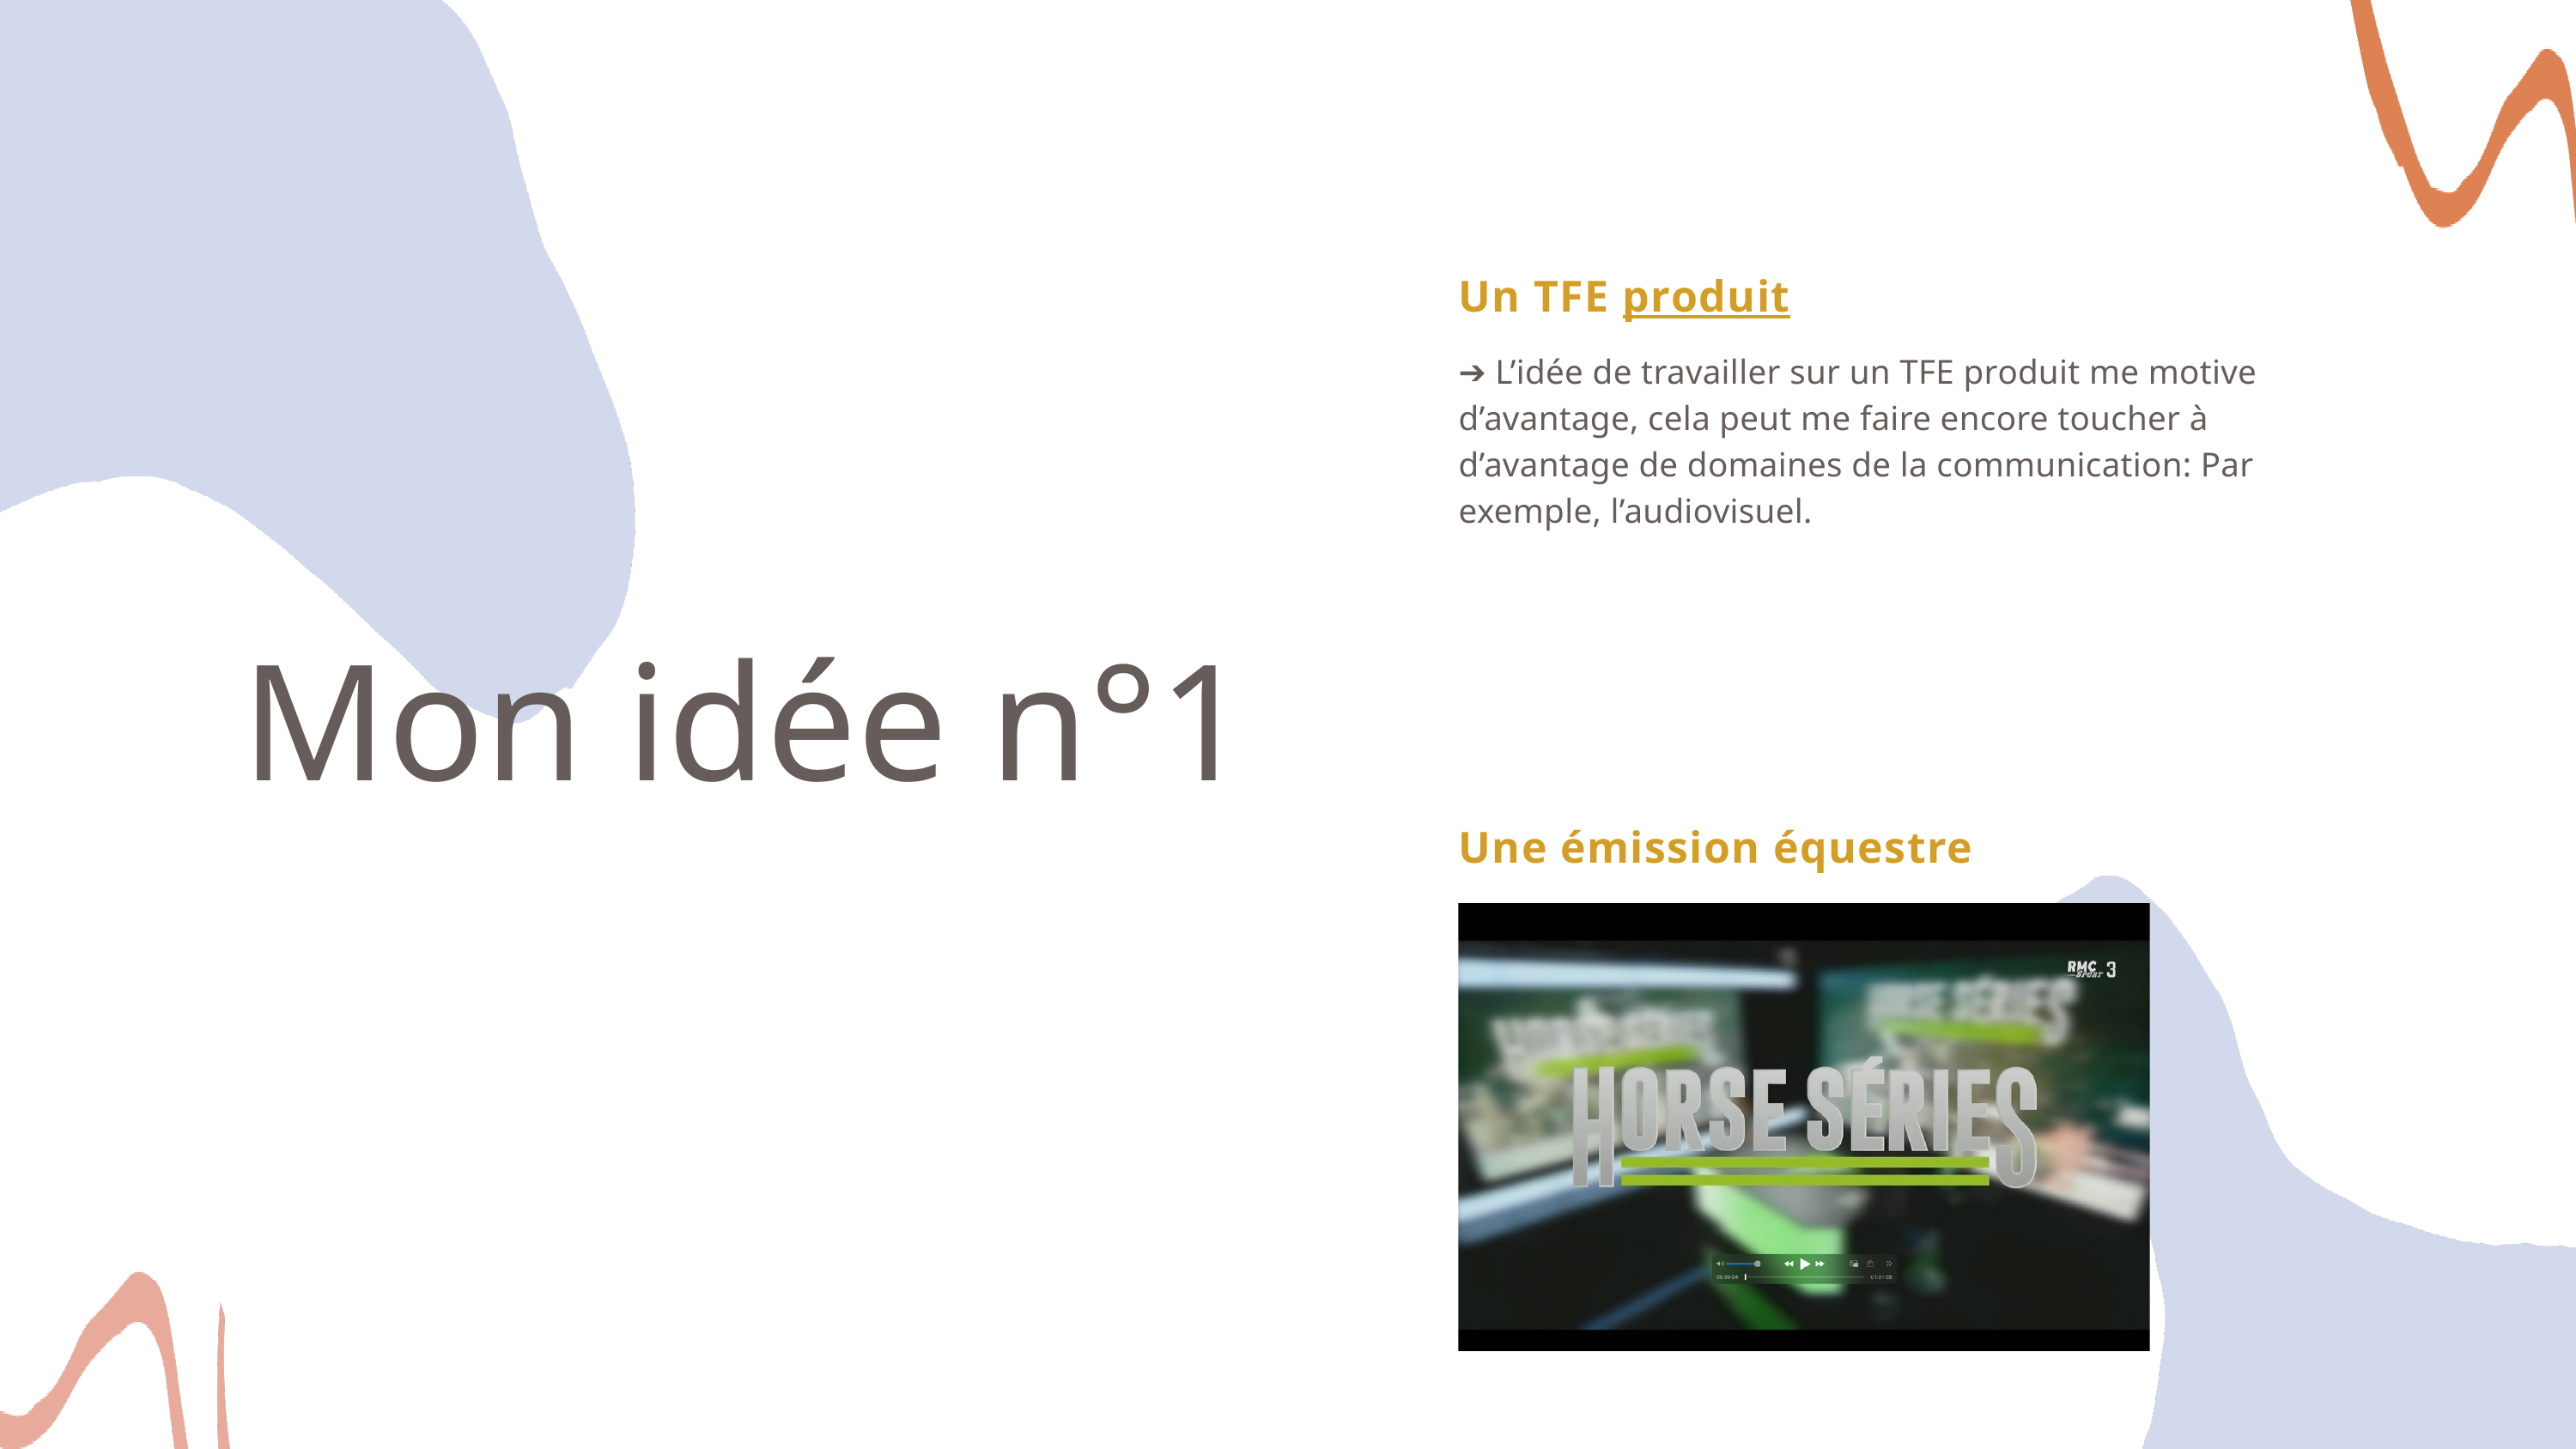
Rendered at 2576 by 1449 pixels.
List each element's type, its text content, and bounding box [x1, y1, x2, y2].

text_box [2349, 0, 2576, 700]
text_box [1458, 966, 2150, 1351]
text_box [2012, 876, 2576, 1449]
text_box [0, 853, 269, 1449]
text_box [1458, 821, 2323, 960]
text_box [0, 0, 636, 724]
text_box Un TFE produit [1458, 269, 2322, 321]
text_box Mon idée n°1 [241, 652, 1530, 813]
text_box ➔ L’idée de travailler sur un TFE produit me motive d’avantage, cela peut me faire encore toucher à d’avantage de domaines de la communication: Par exemple, l’audiovisuel. [1458, 344, 2322, 530]
